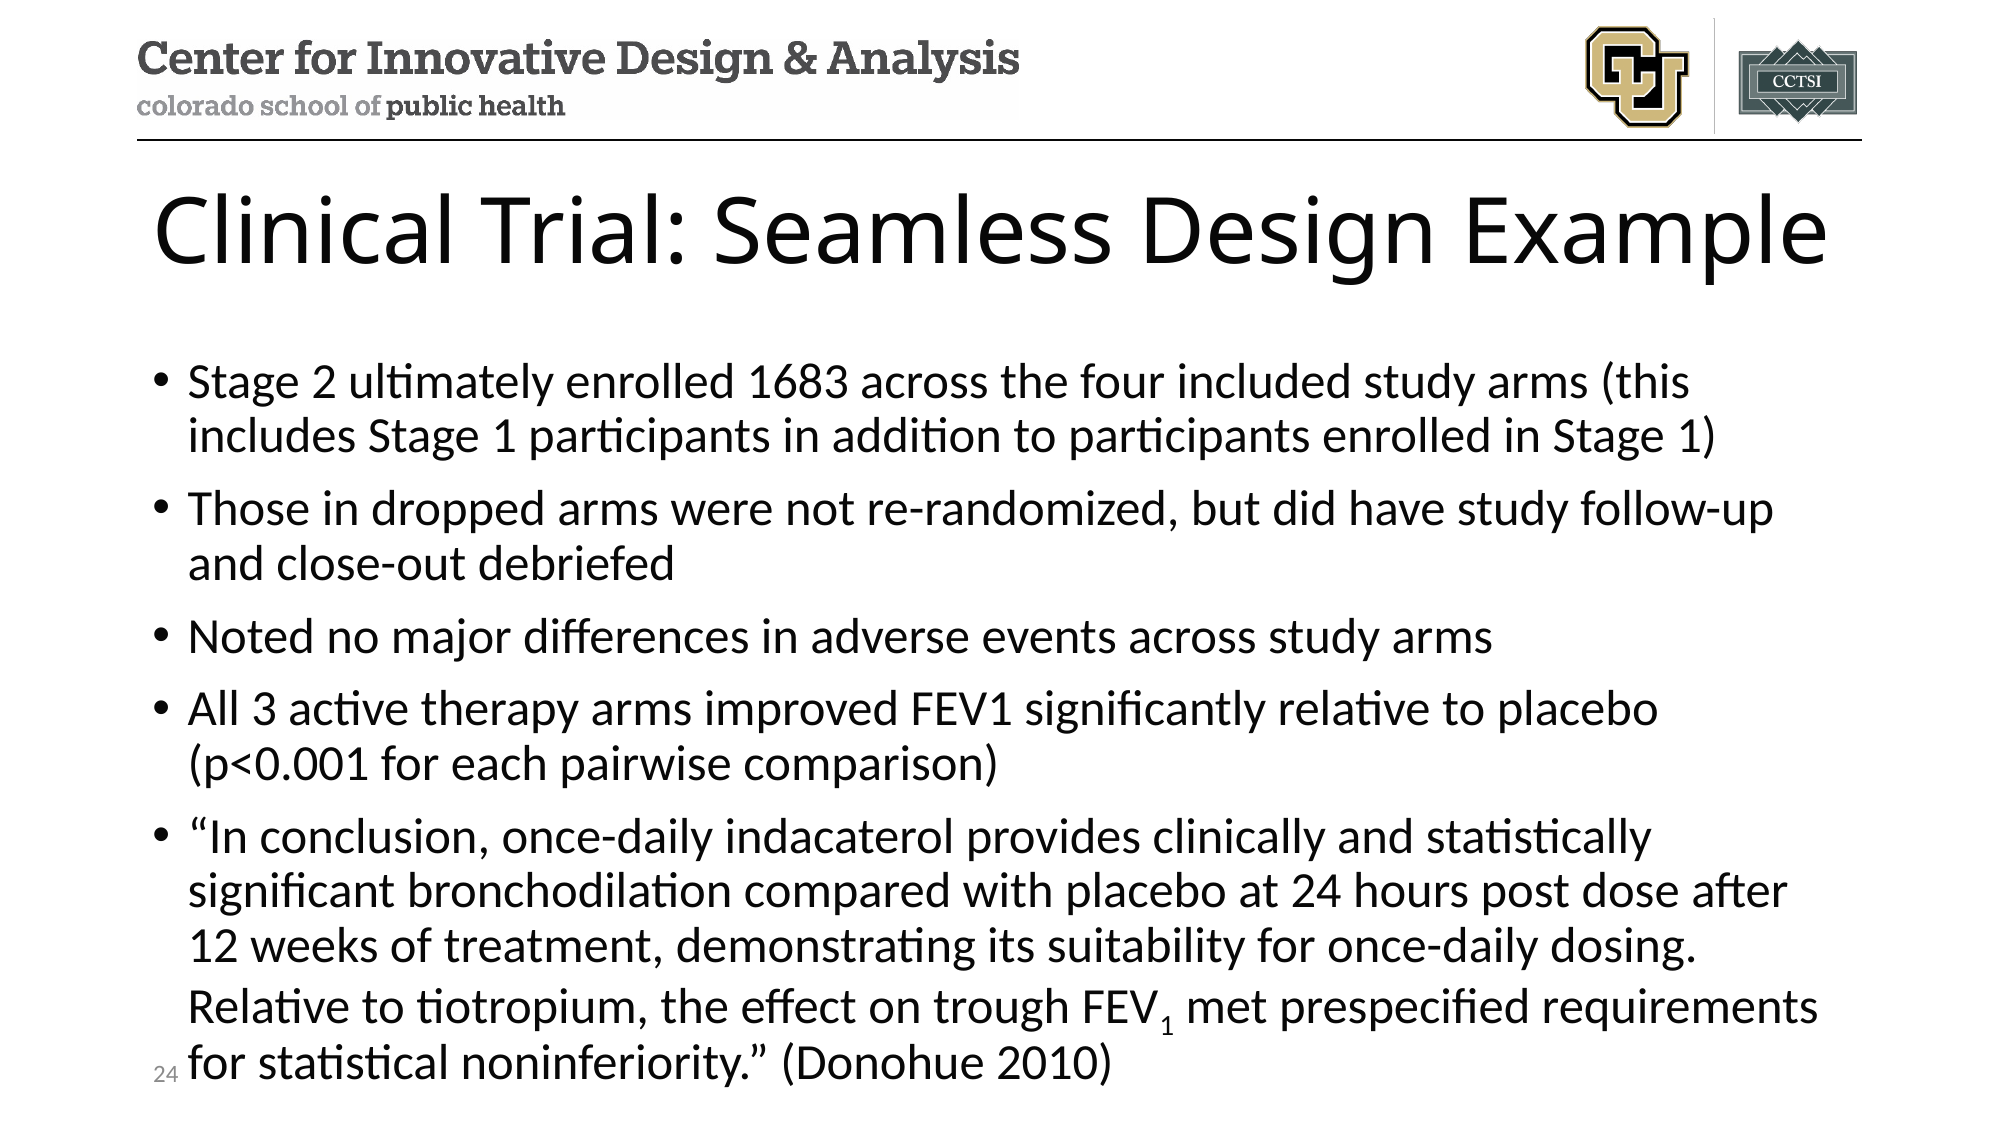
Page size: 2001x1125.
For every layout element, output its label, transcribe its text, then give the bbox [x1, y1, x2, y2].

picture [137, 39, 1019, 120]
slide_number 24 [138, 1042, 589, 1103]
list Stage 2 ultimately enrolled 1683 across the four included study arms (this includes Stage 1 participants in addition to participants enrolled in Stage 1) Those in dropped arms were not re-randomized, but did have study follow-up and close-out debriefed Noted no major differences in adverse events across study arms All 3 active therapy arms improved FEV1 significantly relative to placebo (p<0.001 for each pairwise comparison) “In conclusion, once-daily indacaterol provides clinically and statistically significant bronchodilation compared with placebo at 24 hours post dose after 12 weeks of treatment, demonstrating its suitability for once-daily dosing. Relative to tiotropium, the effect on trough FEV1 met prespecified requirements for statistical noninferiority.” (Donohue 2010) [137, 347, 1863, 1103]
title Clinical Trial: Seamless Design Example [137, 150, 1863, 318]
picture [1584, 17, 1857, 134]
